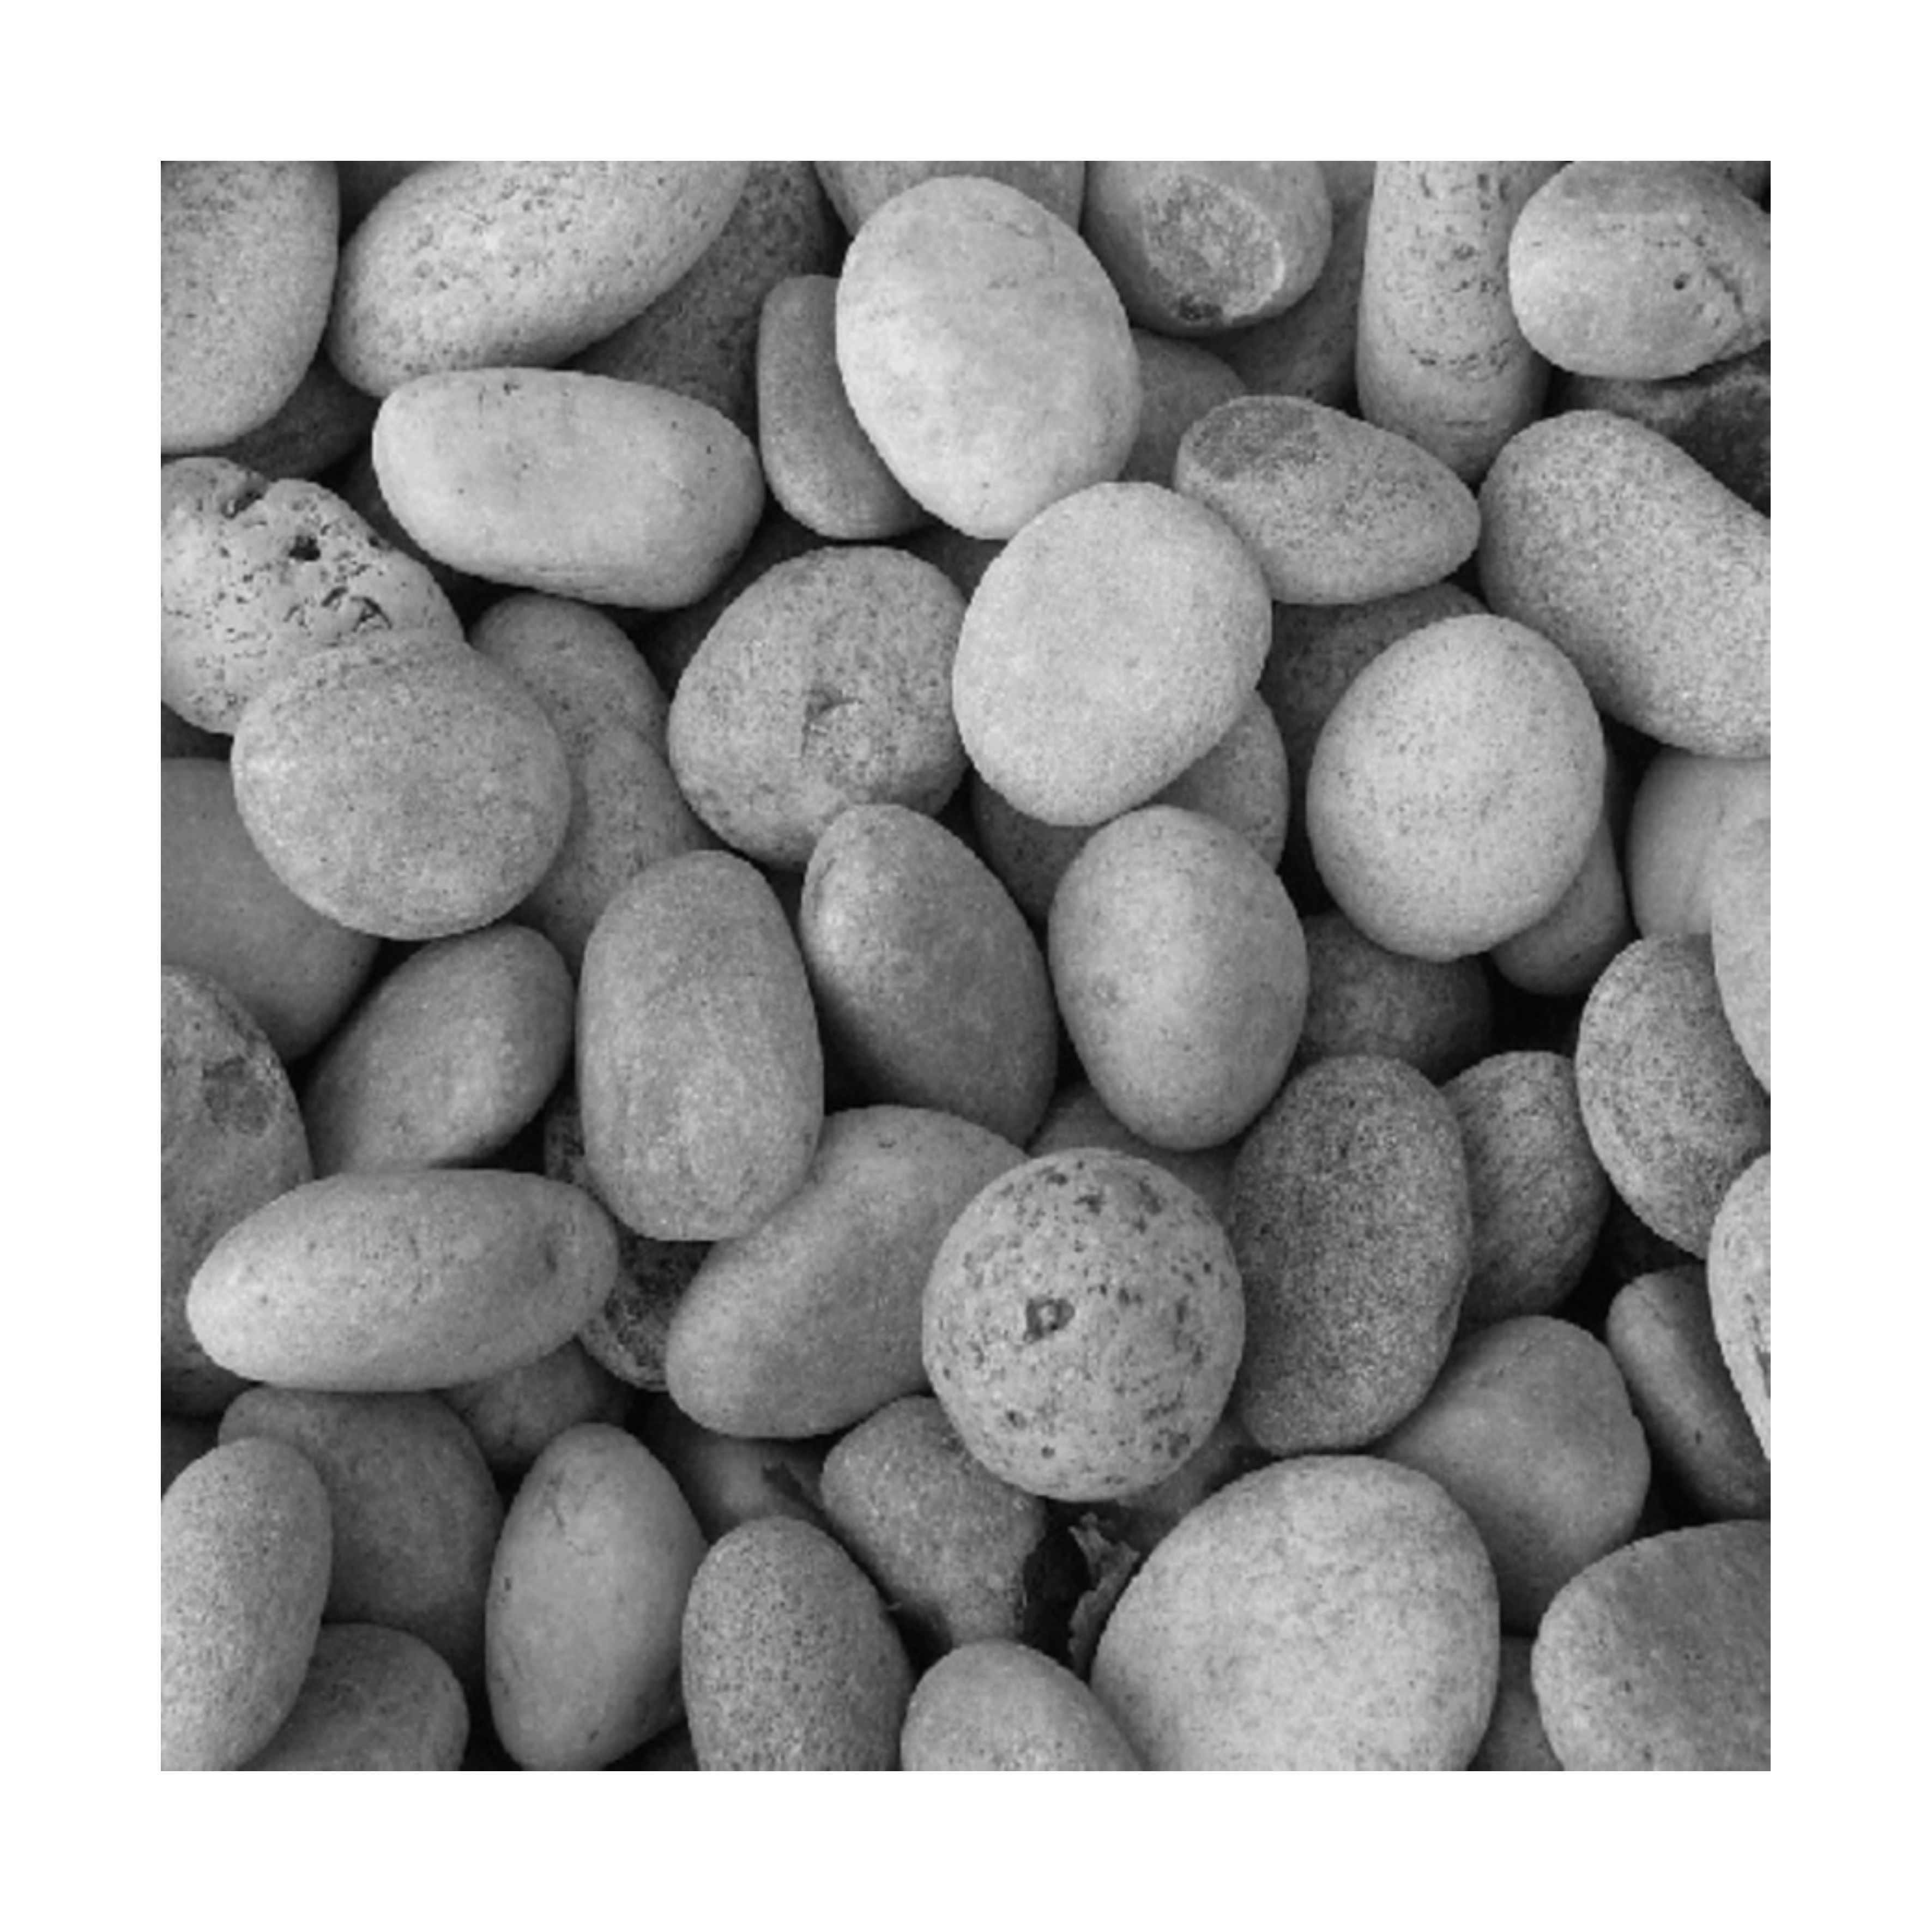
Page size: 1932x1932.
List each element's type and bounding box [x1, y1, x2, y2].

picture [161, 161, 1771, 1771]
